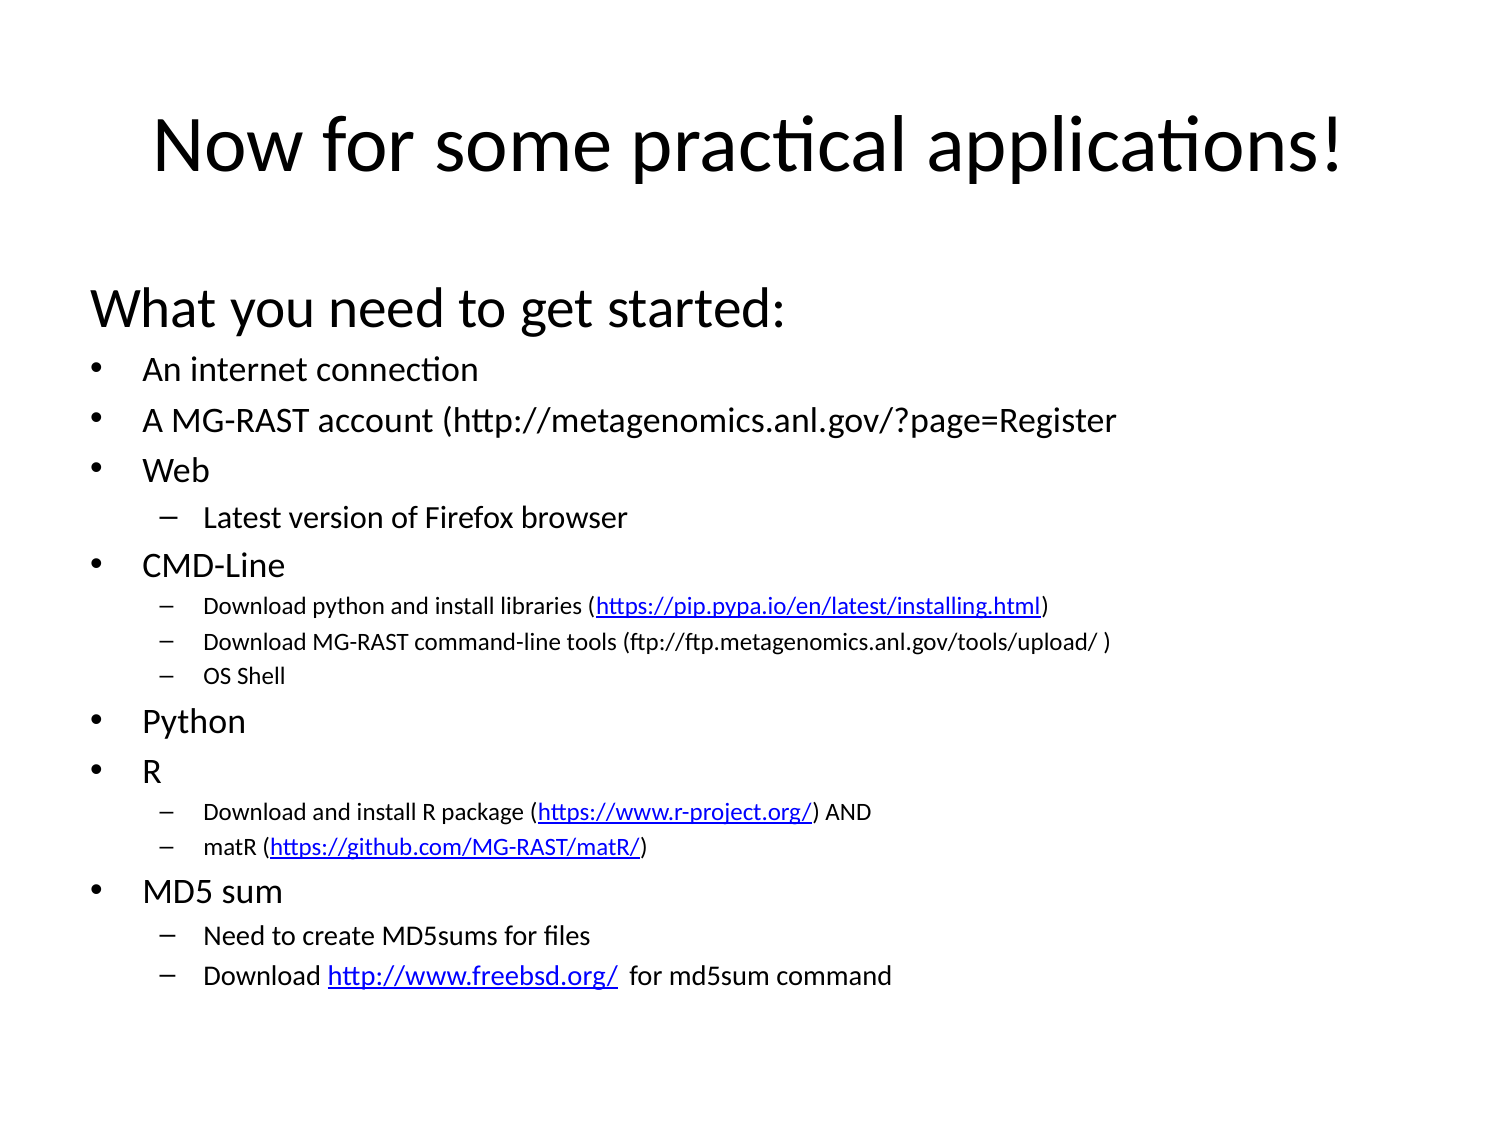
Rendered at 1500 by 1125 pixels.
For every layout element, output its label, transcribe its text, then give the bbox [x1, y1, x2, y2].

list What you need to get started: An internet connection A MG-RAST account (http://metagenomics.anl.gov/?page=Register Web Latest version of Firefox browser CMD-Line Download python and install libraries (https://pip.pypa.io/en/latest/installing.html) Download MG-RAST command-line tools (ftp://ftp.metagenomics.anl.gov/tools/upload/ ) OS Shell Python R Download and install R package (https://www.r-project.org/) AND matR (https://github.com/MG-RAST/matR/) MD5 sum Need to create MD5sums for files Download http://www.freebsd.org/ for md5sum command [75, 262, 1425, 1005]
title Now for some practical applications! [75, 45, 1425, 233]
